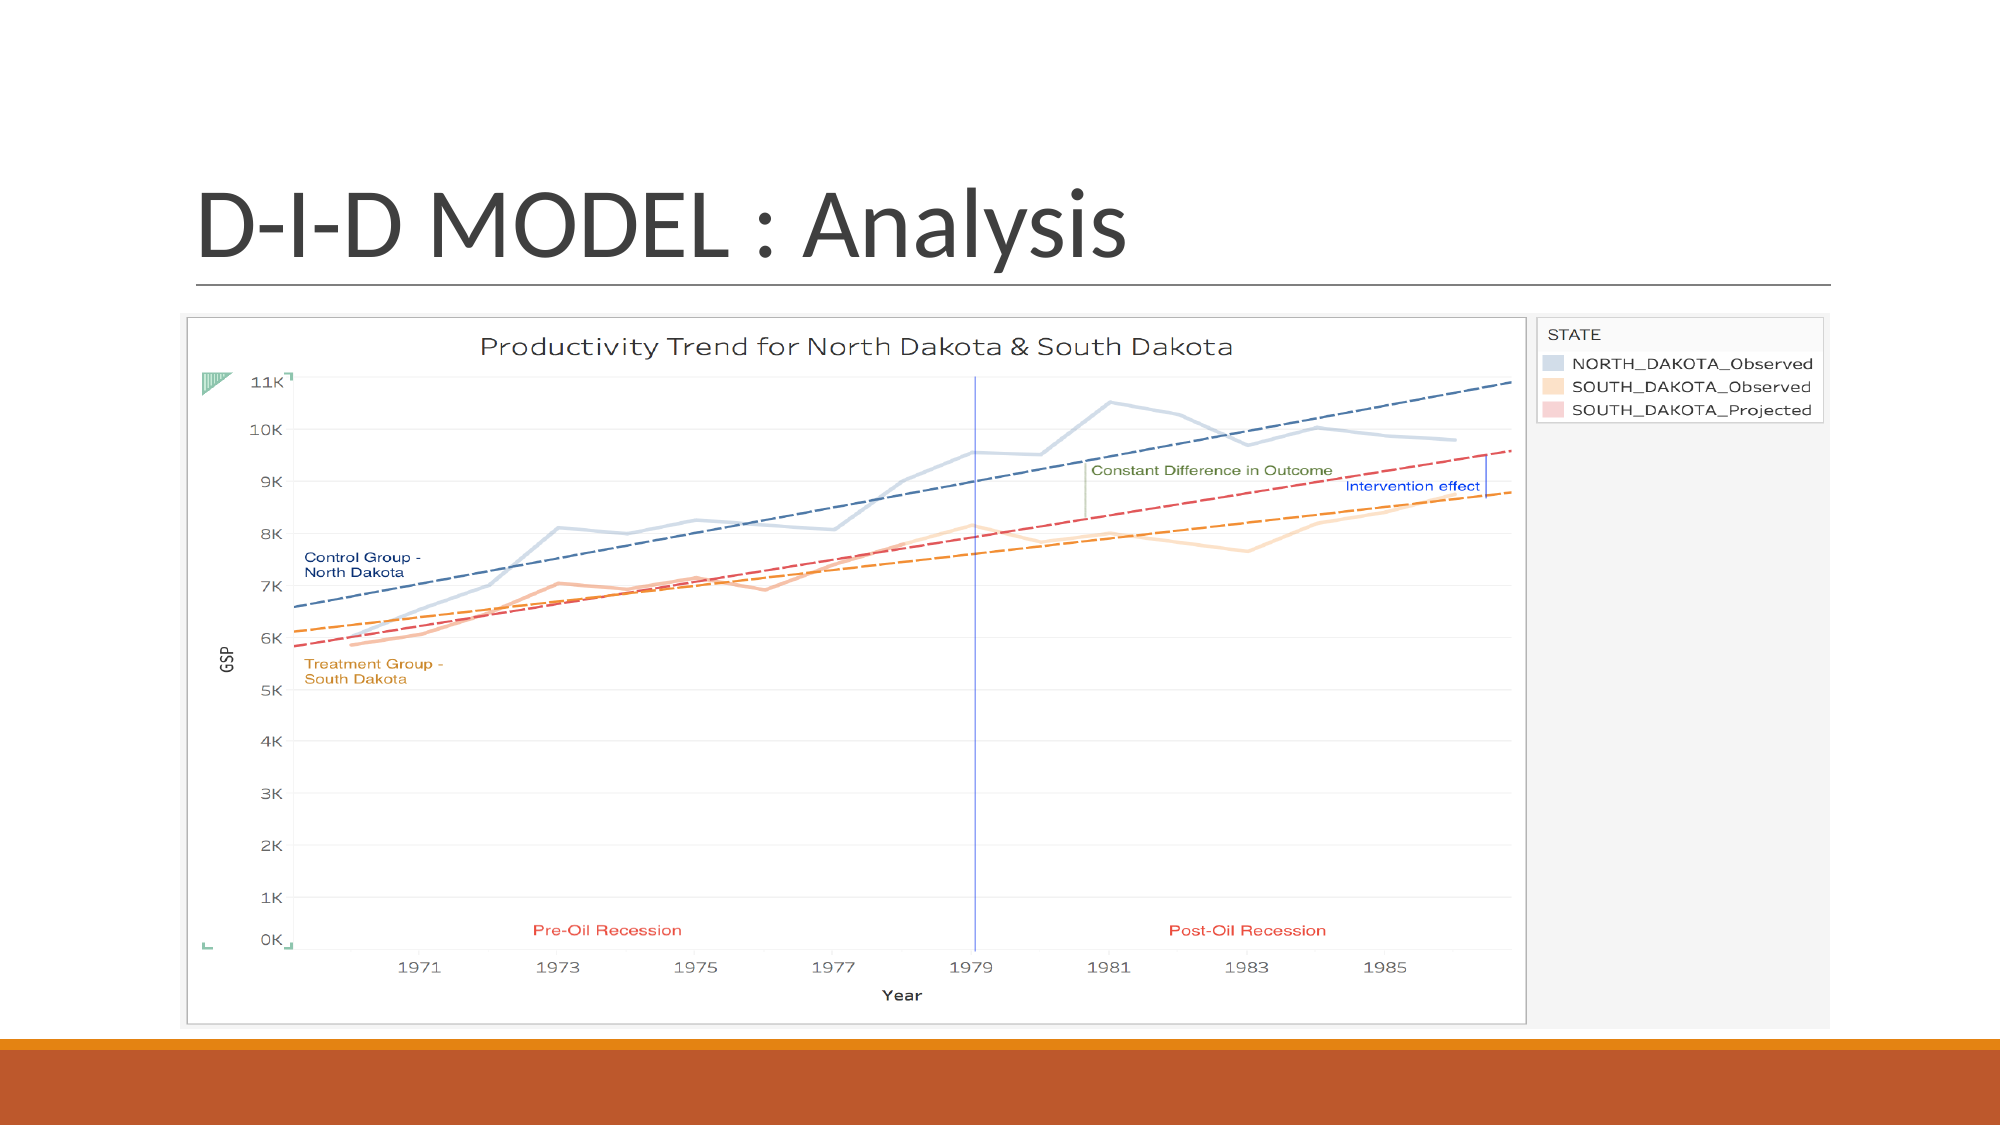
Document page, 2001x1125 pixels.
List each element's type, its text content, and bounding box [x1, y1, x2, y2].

picture [179, 313, 1831, 1029]
title D-I-D MODEL : Analysis [180, 47, 1830, 285]
